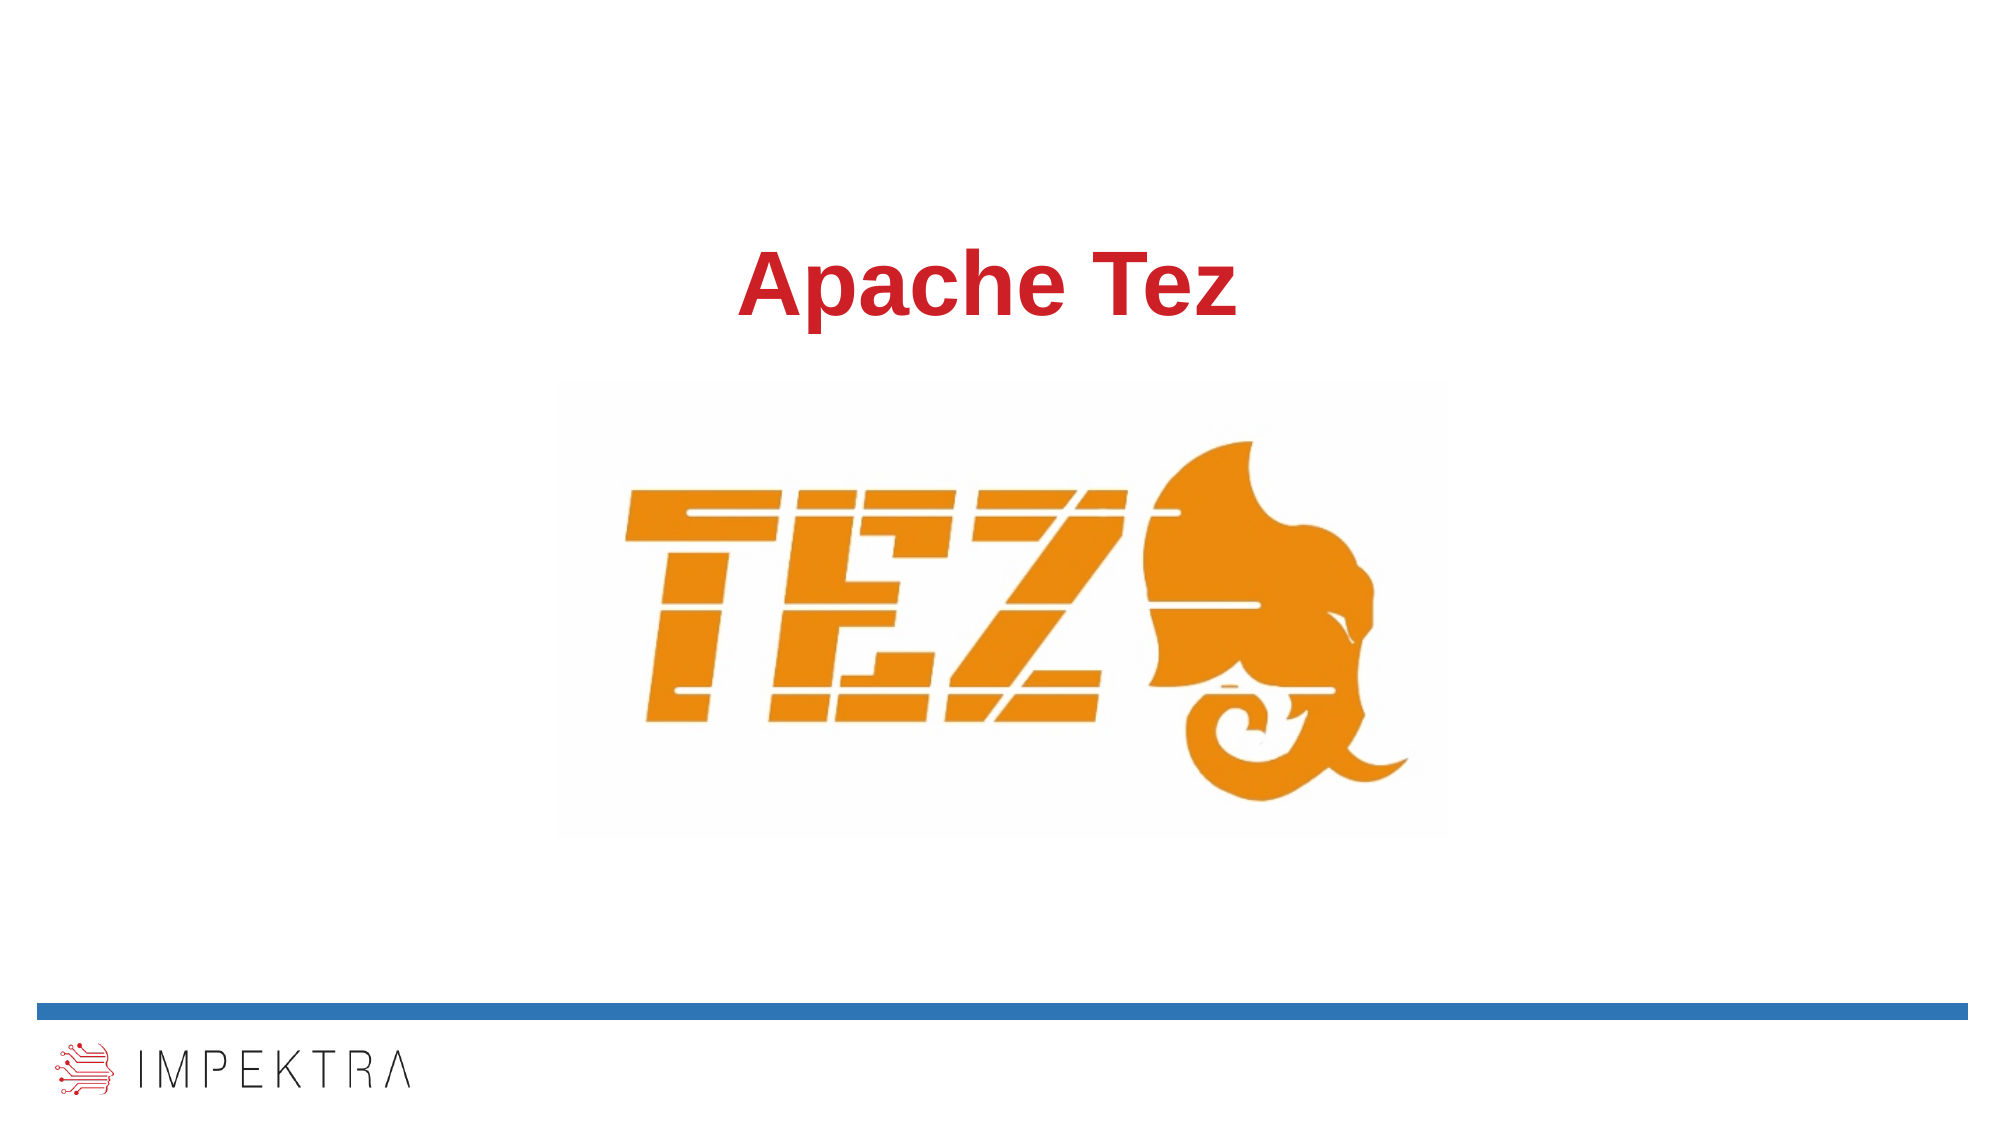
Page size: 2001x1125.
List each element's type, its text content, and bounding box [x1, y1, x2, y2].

picture [55, 1043, 410, 1095]
title Apache Tez [238, 98, 1739, 343]
picture [556, 380, 1450, 838]
